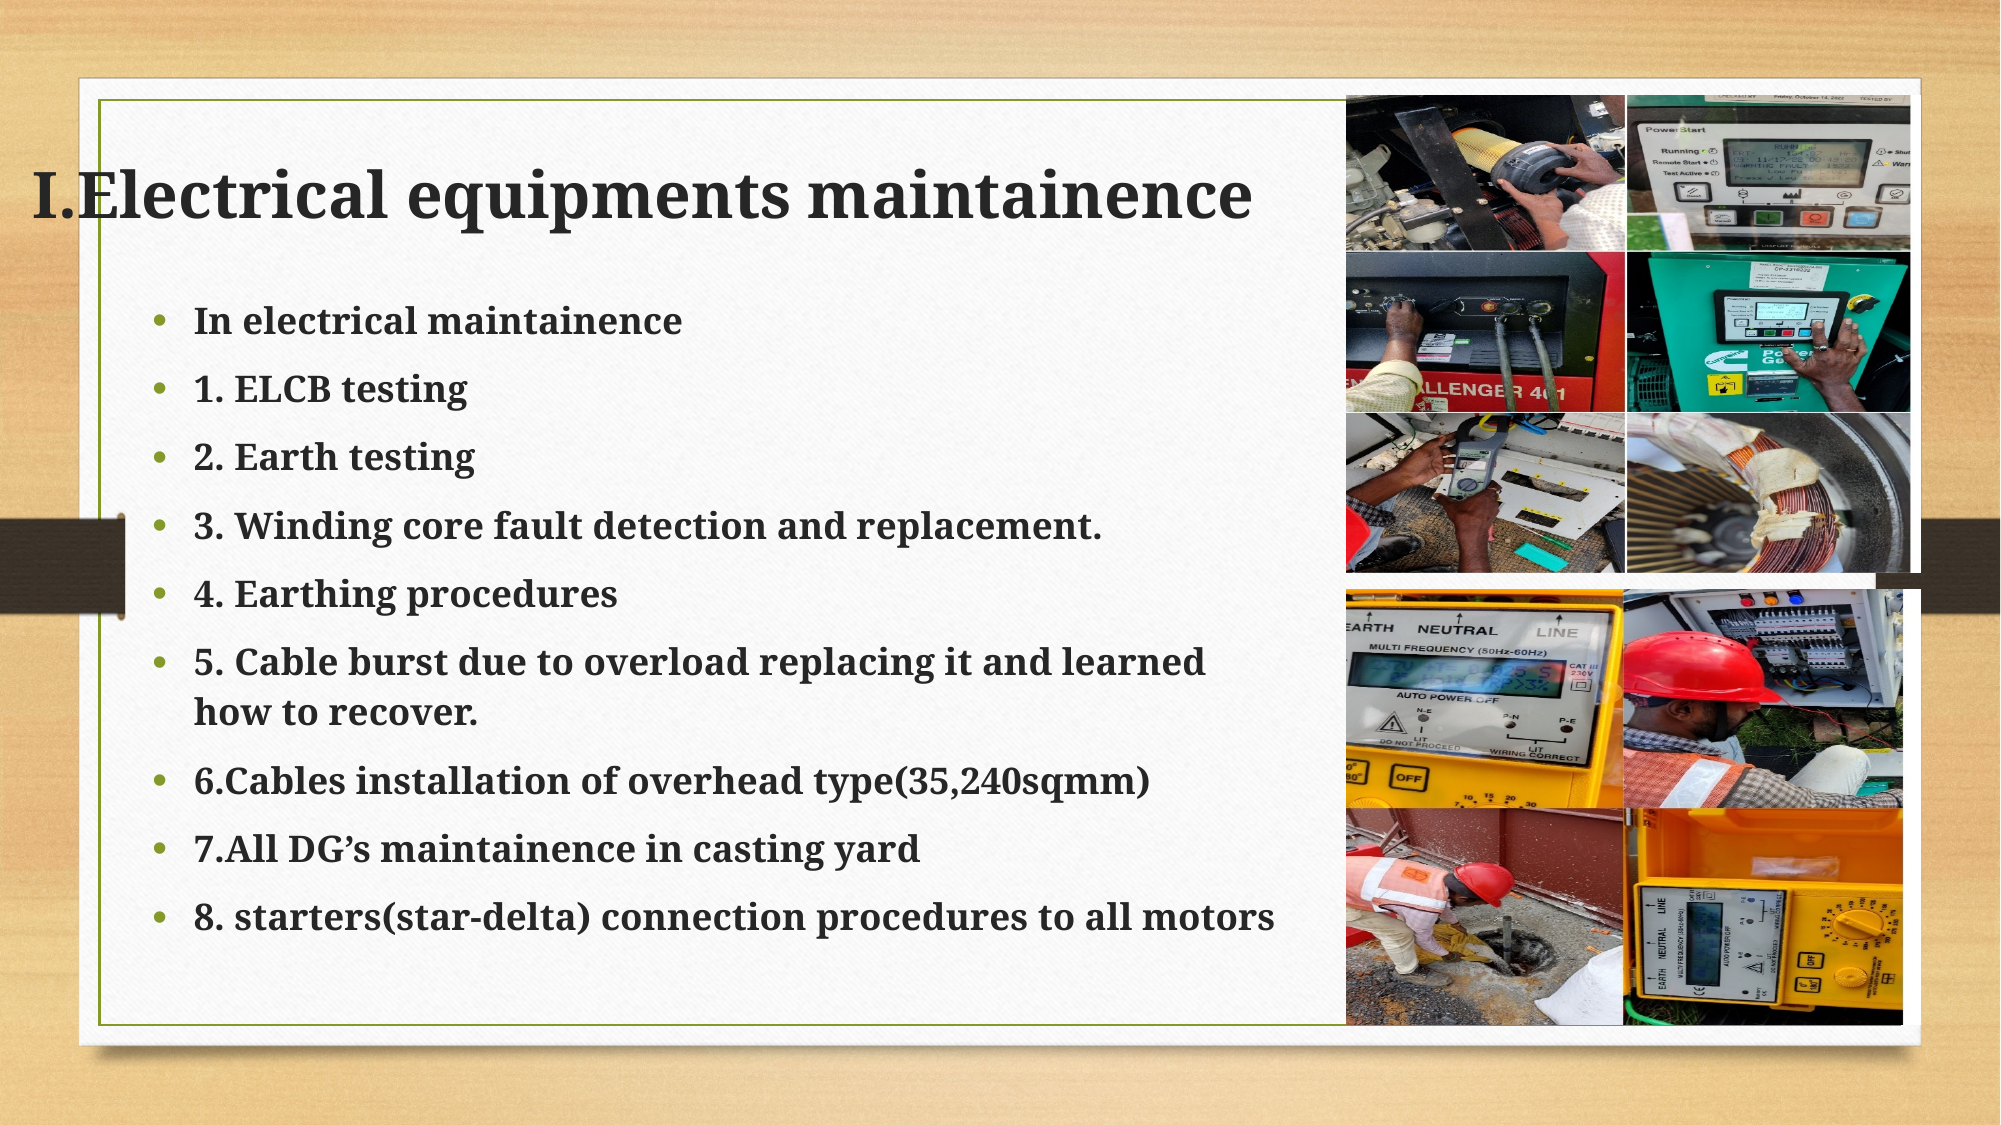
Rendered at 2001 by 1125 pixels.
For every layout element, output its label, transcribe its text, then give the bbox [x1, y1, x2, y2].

list In electrical maintainence 1. ELCB testing 2. Earth testing 3. Winding core fault detection and replacement. 4. Earthing procedures 5. Cable burst due to overload replacing it and learned how to recover. 6.Cables installation of overhead type(35,240sqmm) 7.All DG’s maintainence in casting yard 8. starters(star-delta) connection procedures to all motors [137, 287, 1300, 993]
title I.Electrical equipments maintainence [0, 132, 1288, 255]
picture [0, 0, 2001, 1125]
